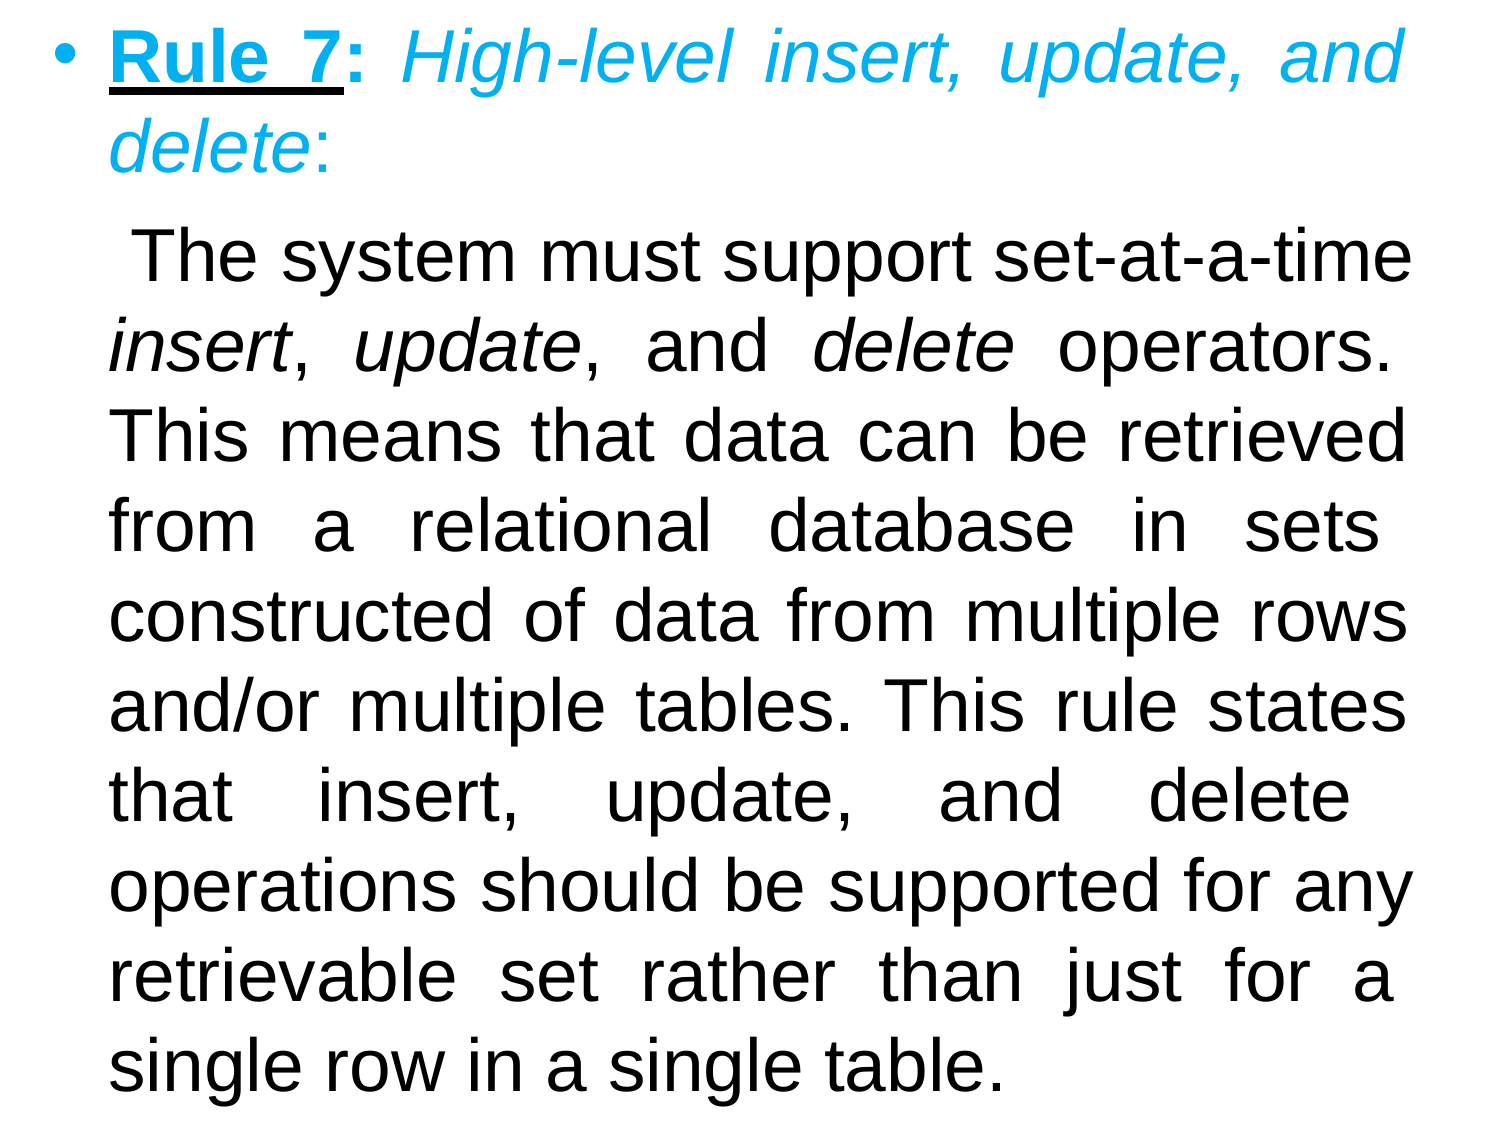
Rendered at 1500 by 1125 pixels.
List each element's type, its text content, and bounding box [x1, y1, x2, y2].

text_box Rule 7: High-level insert, update, and delete: The system must support set-at-a-time insert, update, and delete operators. This means that data can be retrieved from a relational database in sets constructed of data from multiple rows and/or multiple tables. This rule states that insert, update, and delete operations should be supported for any retrievable set rather than just for a single row in a single table. [50, 5, 1438, 1107]
